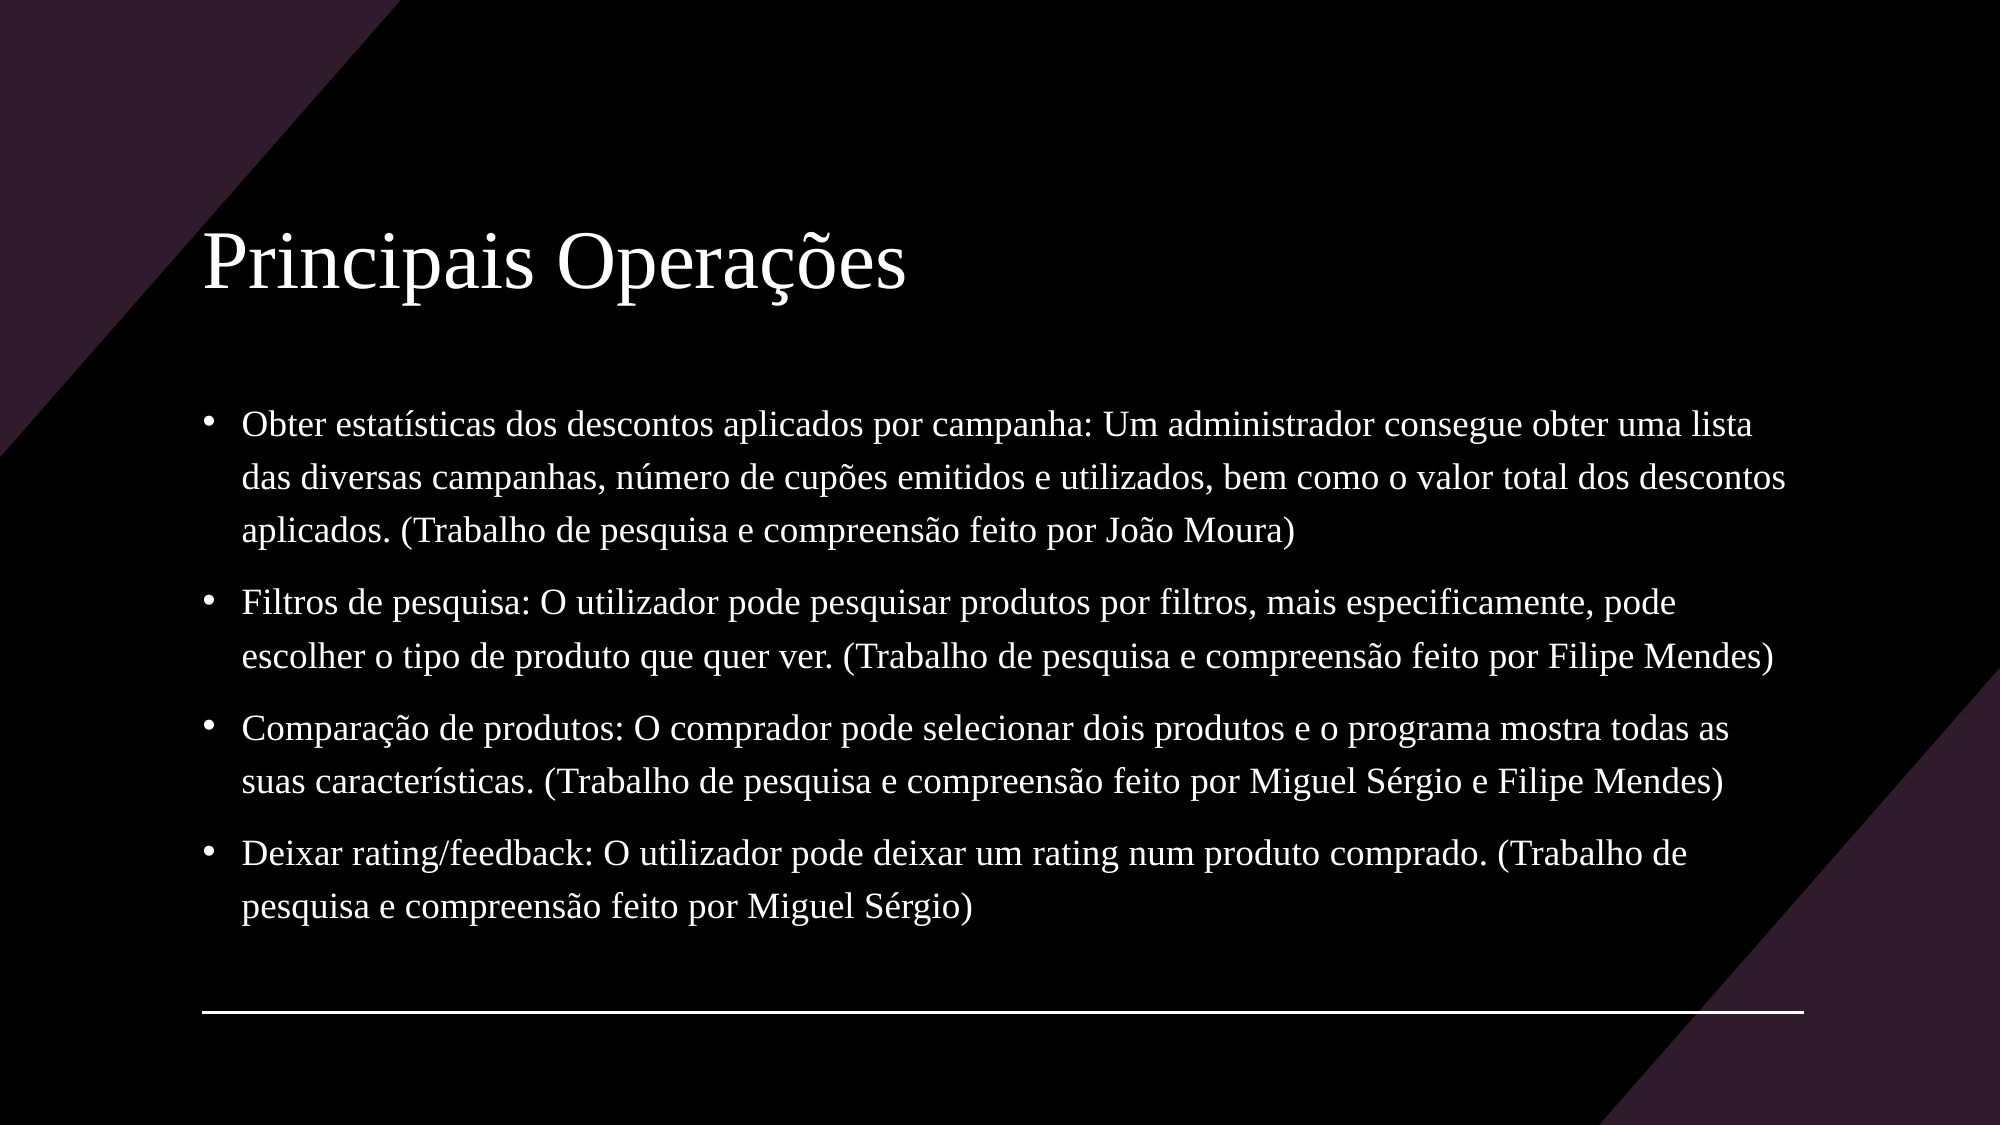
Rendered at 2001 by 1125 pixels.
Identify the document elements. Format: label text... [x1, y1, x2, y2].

list Obter estatísticas dos descontos aplicados por campanha: Um administrador consegue obter uma lista das diversas campanhas, número de cupões emitidos e utilizados, bem como o valor total dos descontos aplicados. (Trabalho de pesquisa e compreensão feito por João Moura) Filtros de pesquisa: O utilizador pode pesquisar produtos por filtros, mais especificamente, pode escolher o tipo de produto que quer ver. (Trabalho de pesquisa e compreensão feito por Filipe Mendes) Comparação de produtos: O comprador pode selecionar dois produtos e o programa mostra todas as suas características. (Trabalho de pesquisa e compreensão feito por Miguel Sérgio e Filipe Mendes) Deixar rating/feedback: O utilizador pode deixar um rating num produto comprado. (Trabalho de pesquisa e compreensão feito por Miguel Sérgio) [187, 382, 1813, 968]
title Principais Operações [187, 143, 1813, 367]
